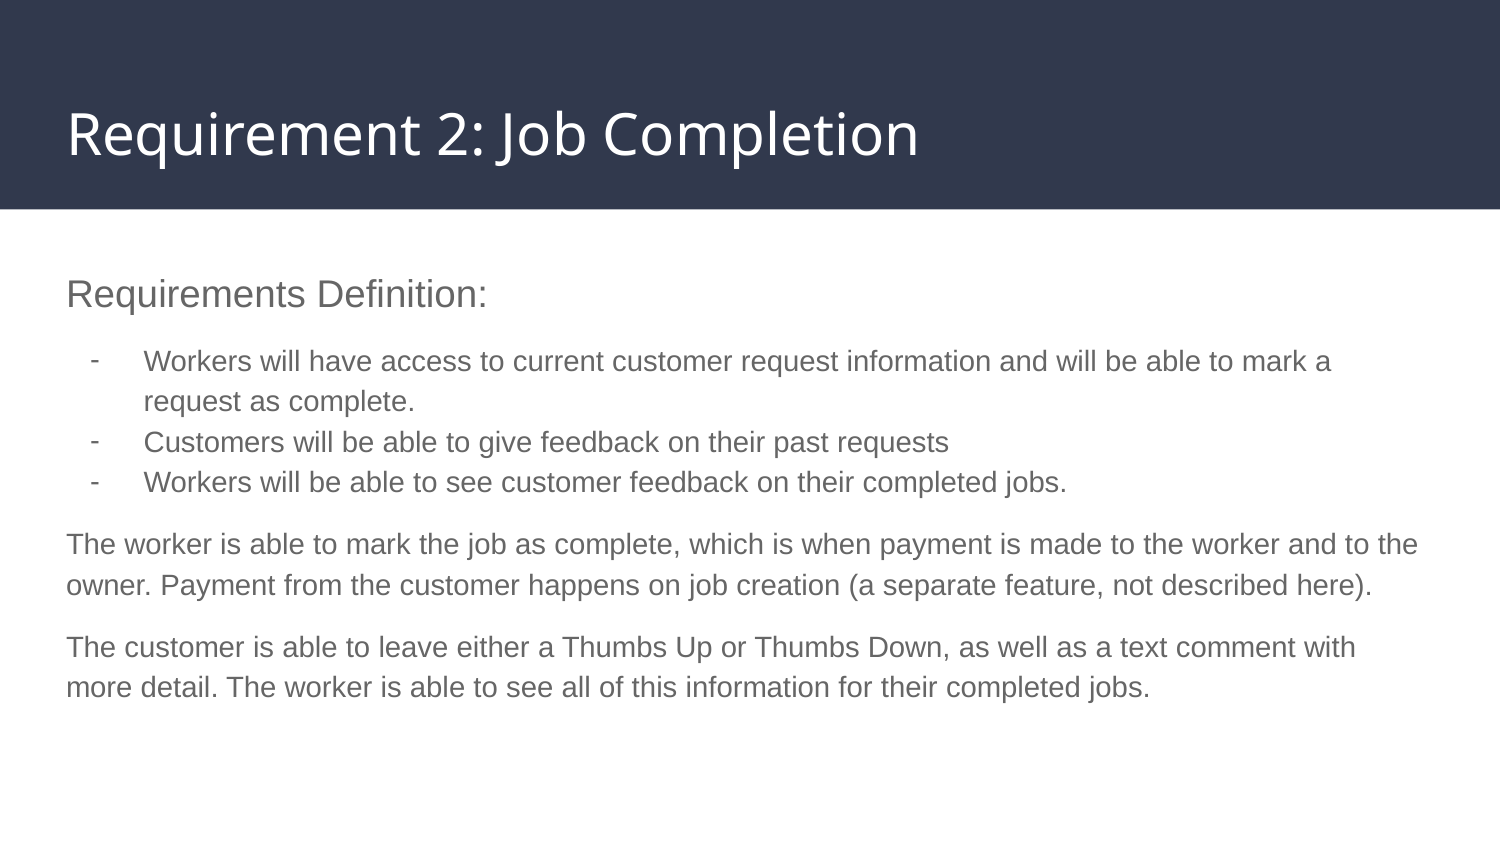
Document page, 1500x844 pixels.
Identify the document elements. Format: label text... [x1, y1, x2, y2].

list Requirements Definition: Workers will have access to current customer request information and will be able to mark a request as complete. Customers will be able to give feedback on their past requests Workers will be able to see customer feedback on their completed jobs. The worker is able to mark the job as complete, which is when payment is made to the worker and to the owner. Payment from the customer happens on job creation (a separate feature, not described here). The customer is able to leave either a Thumbs Up or Thumbs Down, as well as a text comment with more detail. The worker is able to see all of this information for their completed jobs. [51, 247, 1444, 752]
title Requirement 2: Job Completion [51, 82, 1449, 185]
